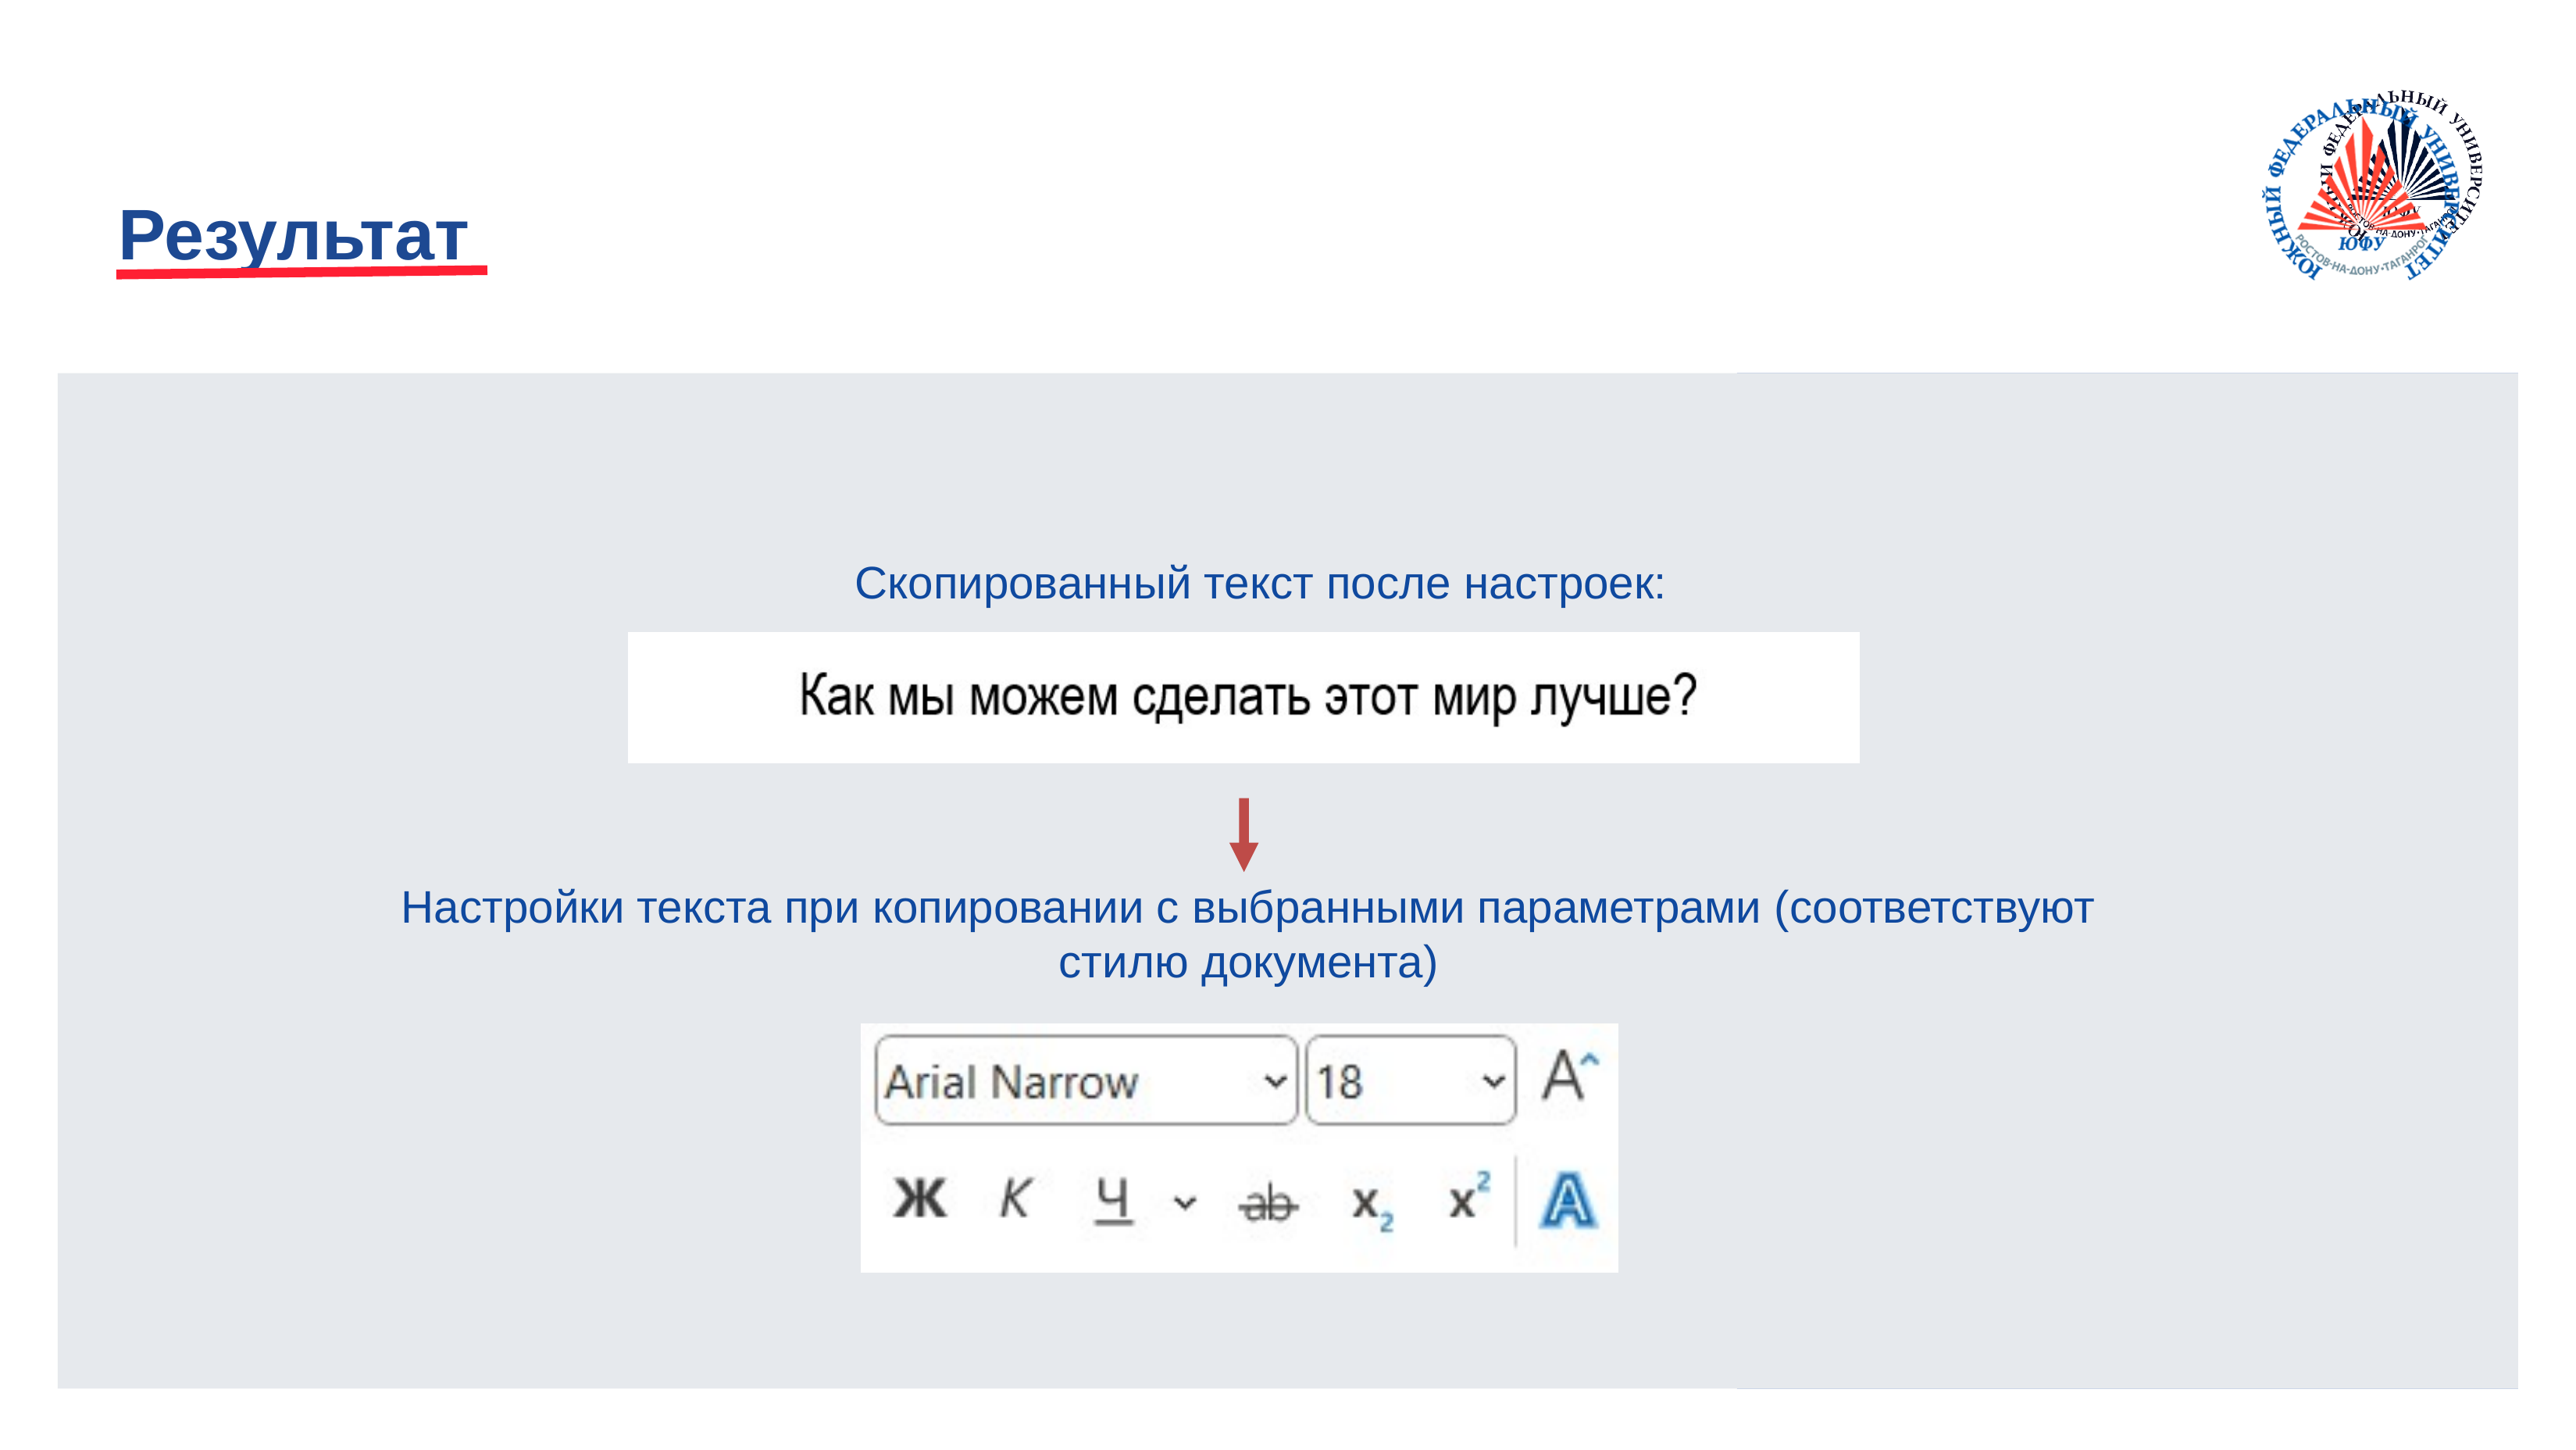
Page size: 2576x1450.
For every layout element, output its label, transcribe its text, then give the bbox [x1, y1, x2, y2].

picture [860, 1023, 1618, 1273]
text_box Скопированный текст после настроек: [843, 547, 1679, 614]
picture [2262, 90, 2482, 281]
picture [628, 632, 1860, 763]
slide_number 7 [1854, 1348, 2447, 1421]
text_box Результат [116, 186, 1761, 274]
text_box Настройки текста при копировании с выбранными параметрами (соответствуют стилю документа) [389, 872, 2108, 993]
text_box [116, 270, 488, 275]
text_box [56, 371, 2520, 1390]
